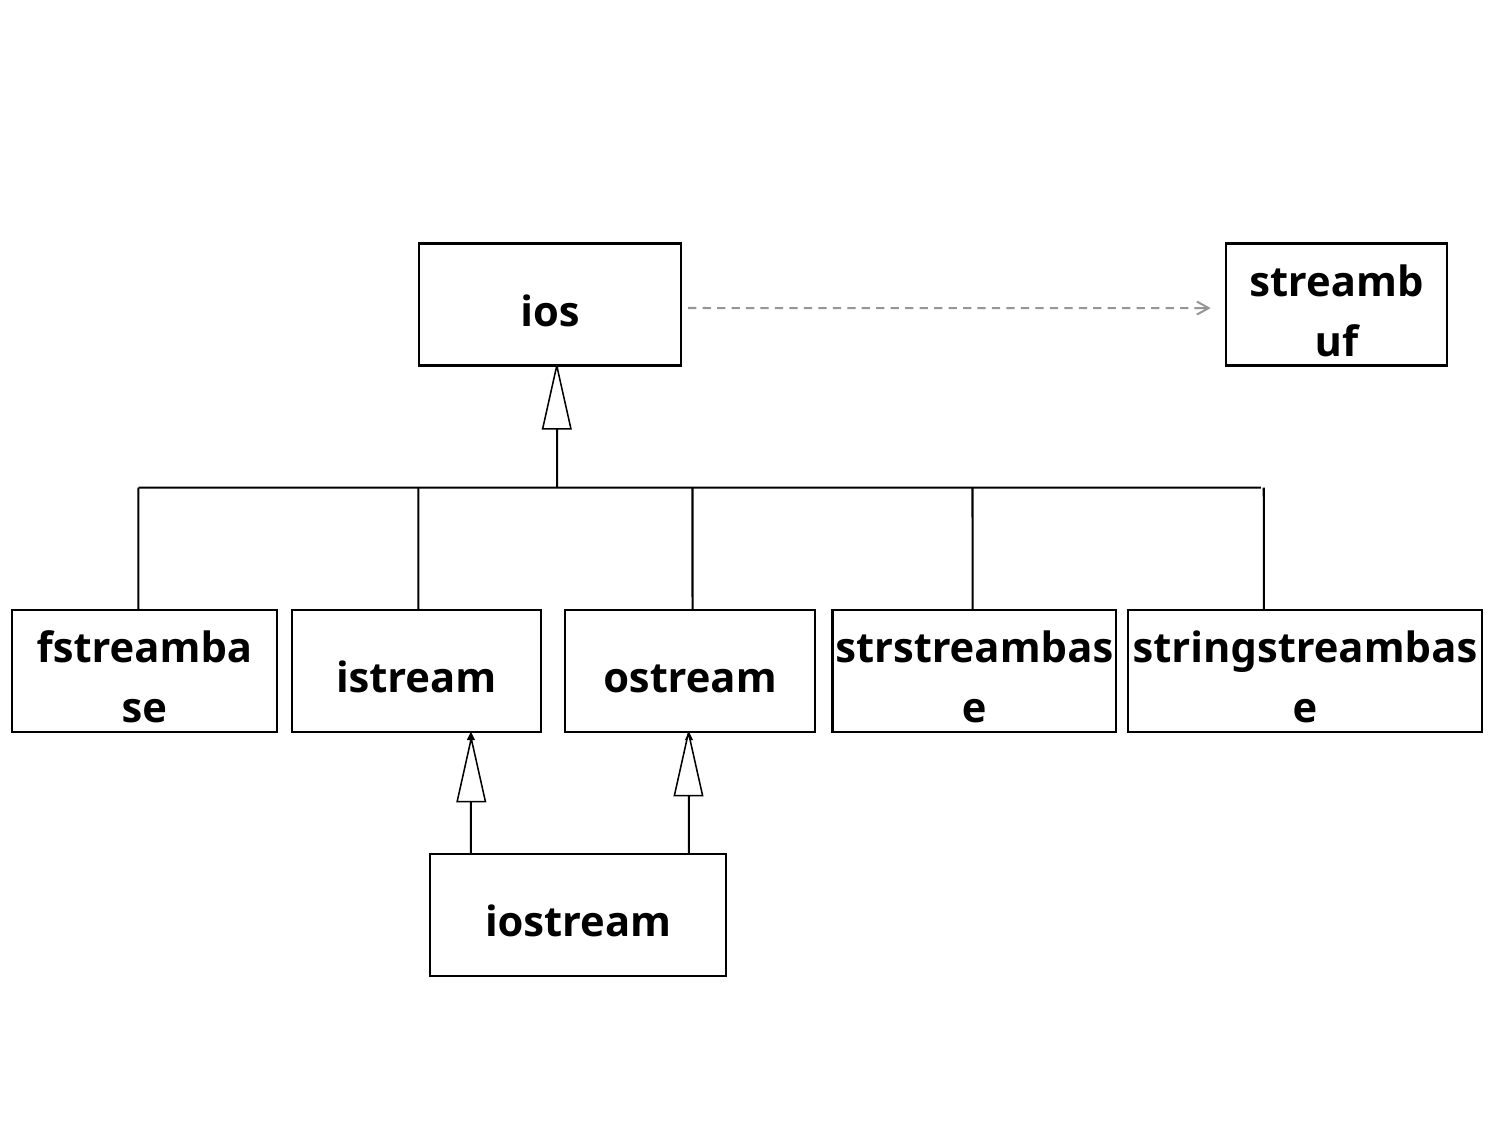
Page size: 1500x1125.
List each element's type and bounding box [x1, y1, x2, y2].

text_box [11, 243, 1483, 977]
